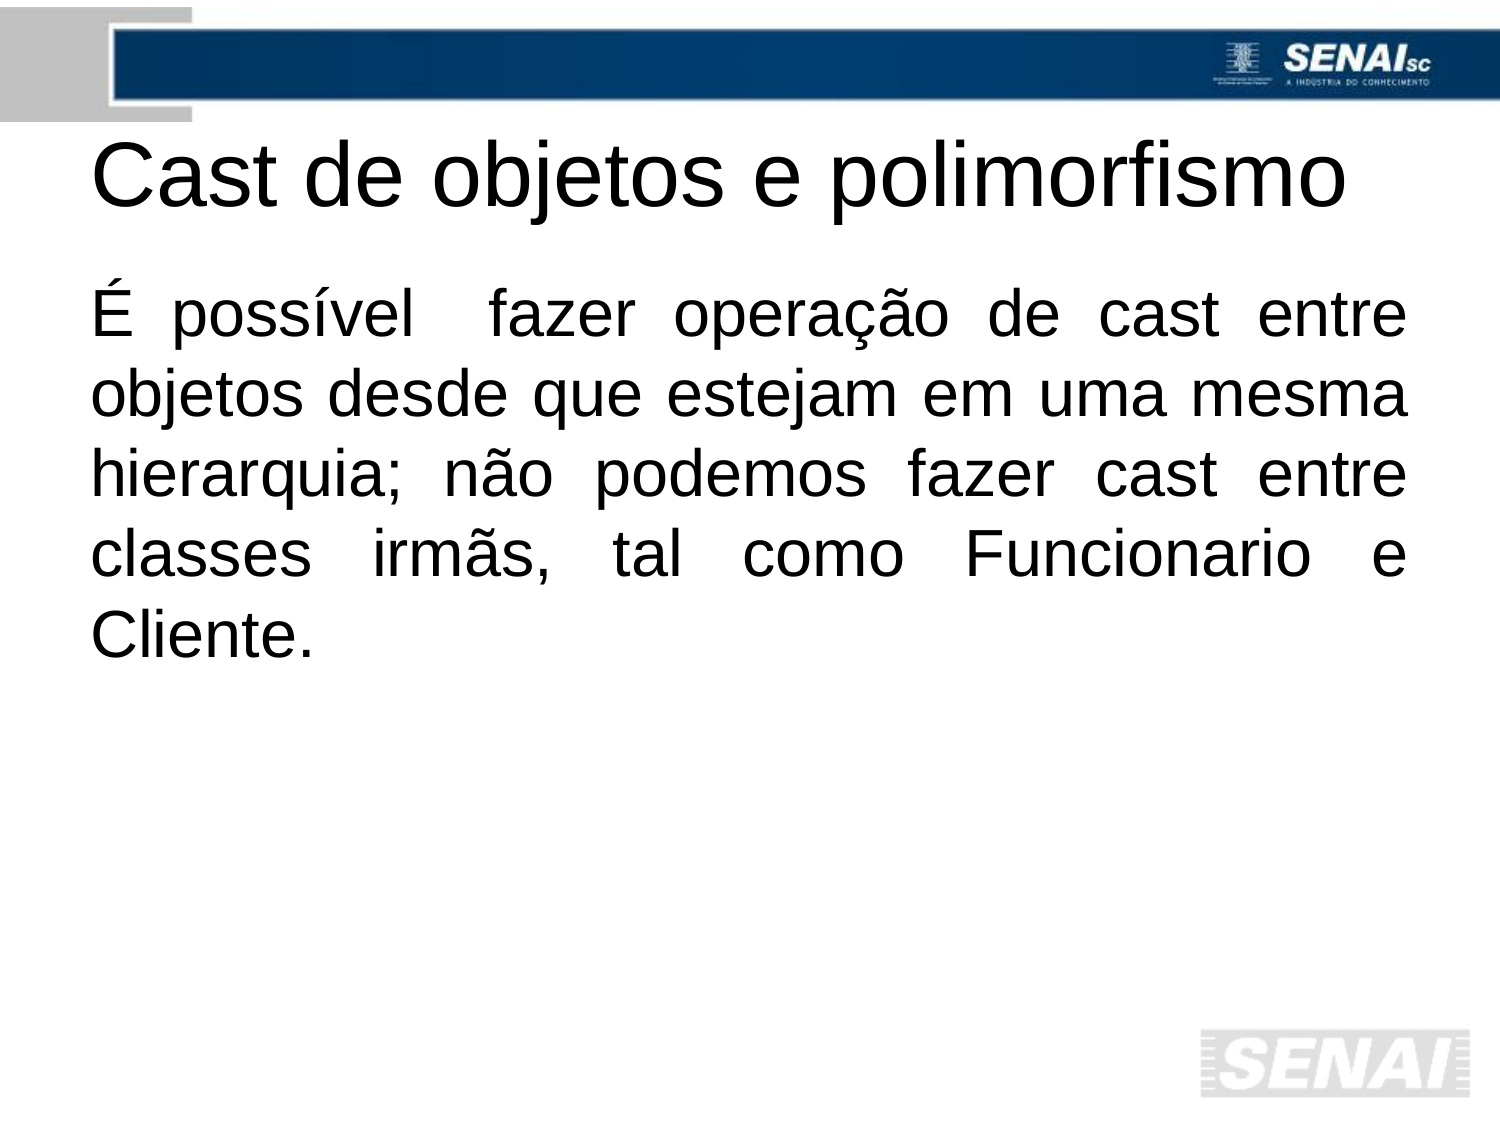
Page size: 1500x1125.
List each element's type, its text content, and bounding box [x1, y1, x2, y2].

title Cast de objetos e polimorfismo [75, 45, 1425, 233]
list É possível fazer operação de cast entre objetos desde que estejam em uma mesma hierarquia; não podemos fazer cast entre classes irmãs, tal como Funcionario e Cliente. [75, 262, 1425, 1005]
picture [0, 7, 1500, 122]
